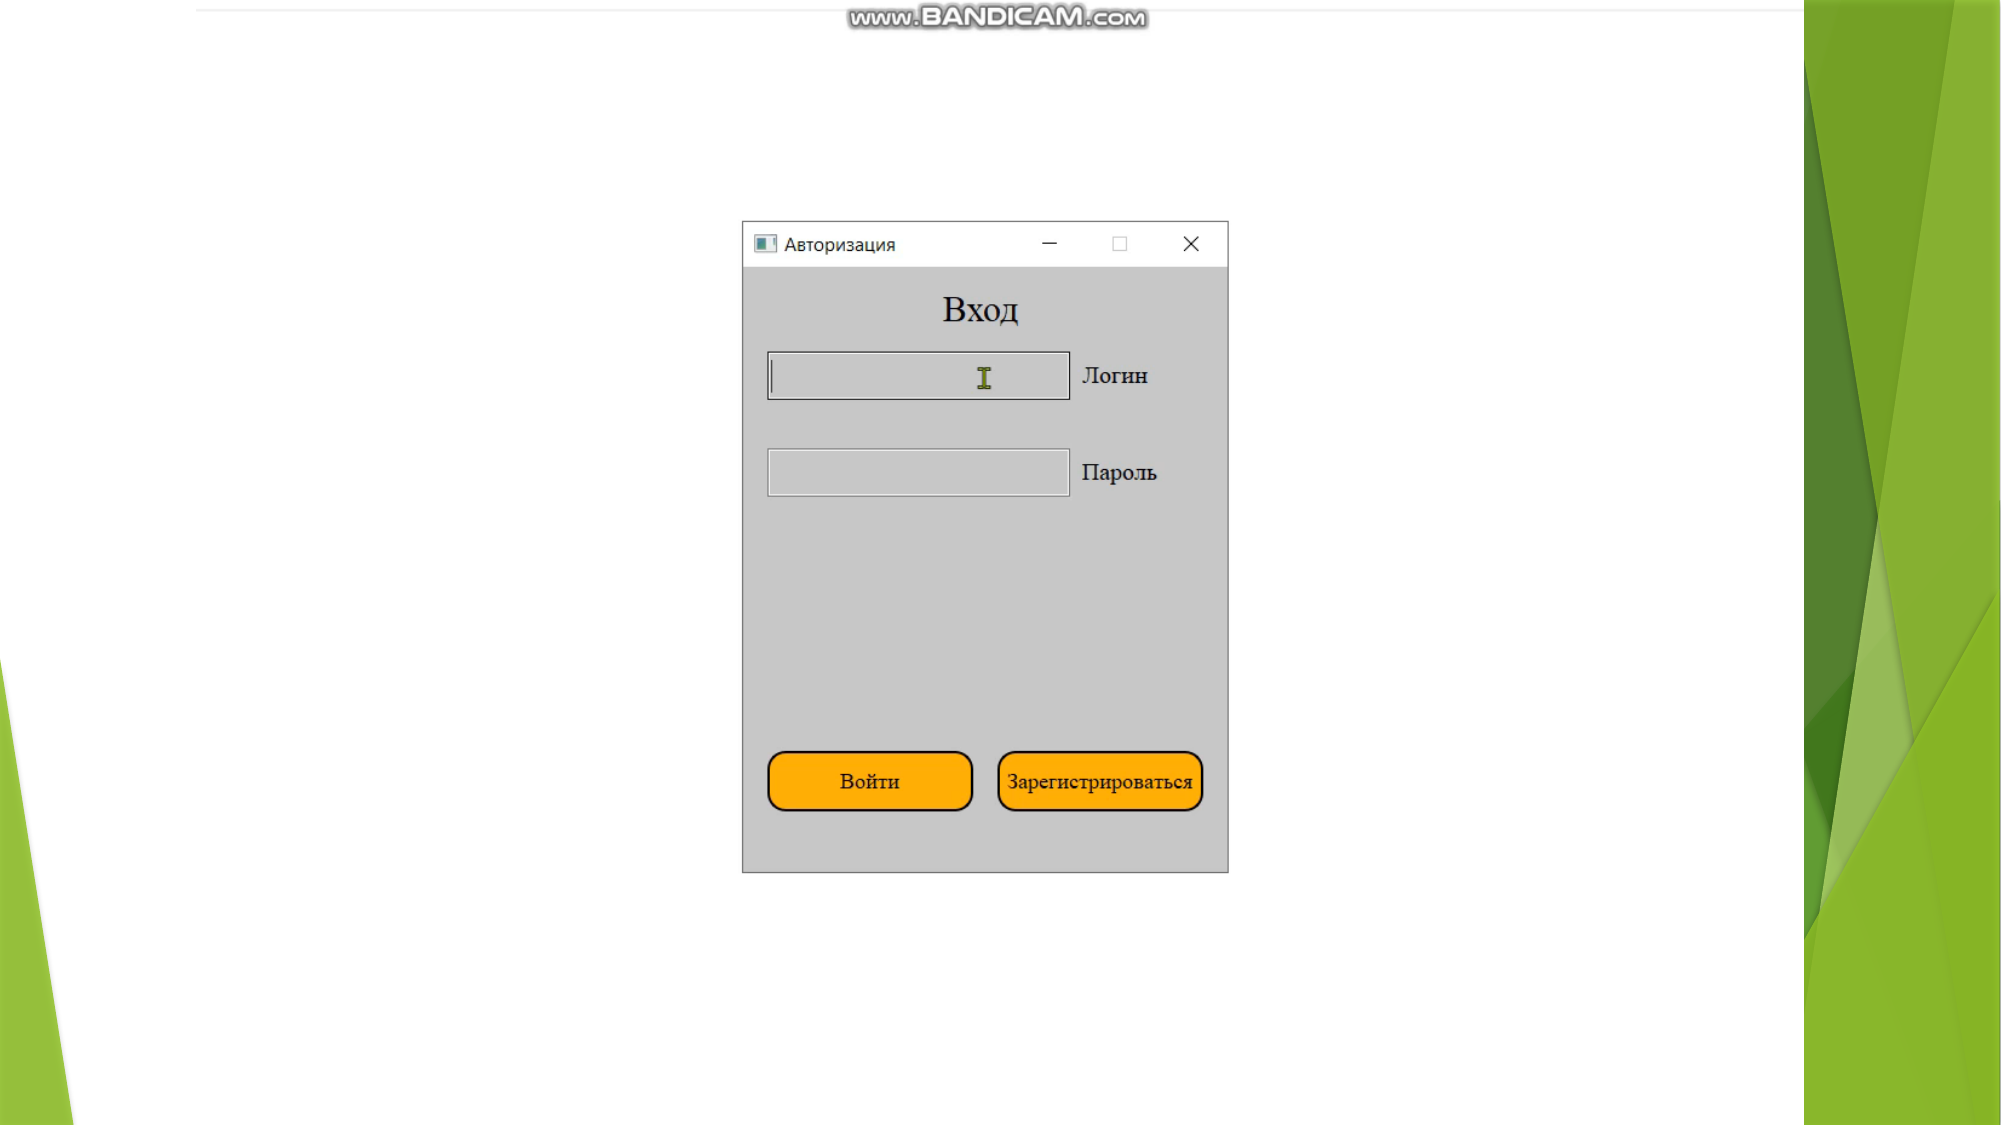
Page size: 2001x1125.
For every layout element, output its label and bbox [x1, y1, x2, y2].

list [195, 0, 1805, 1125]
